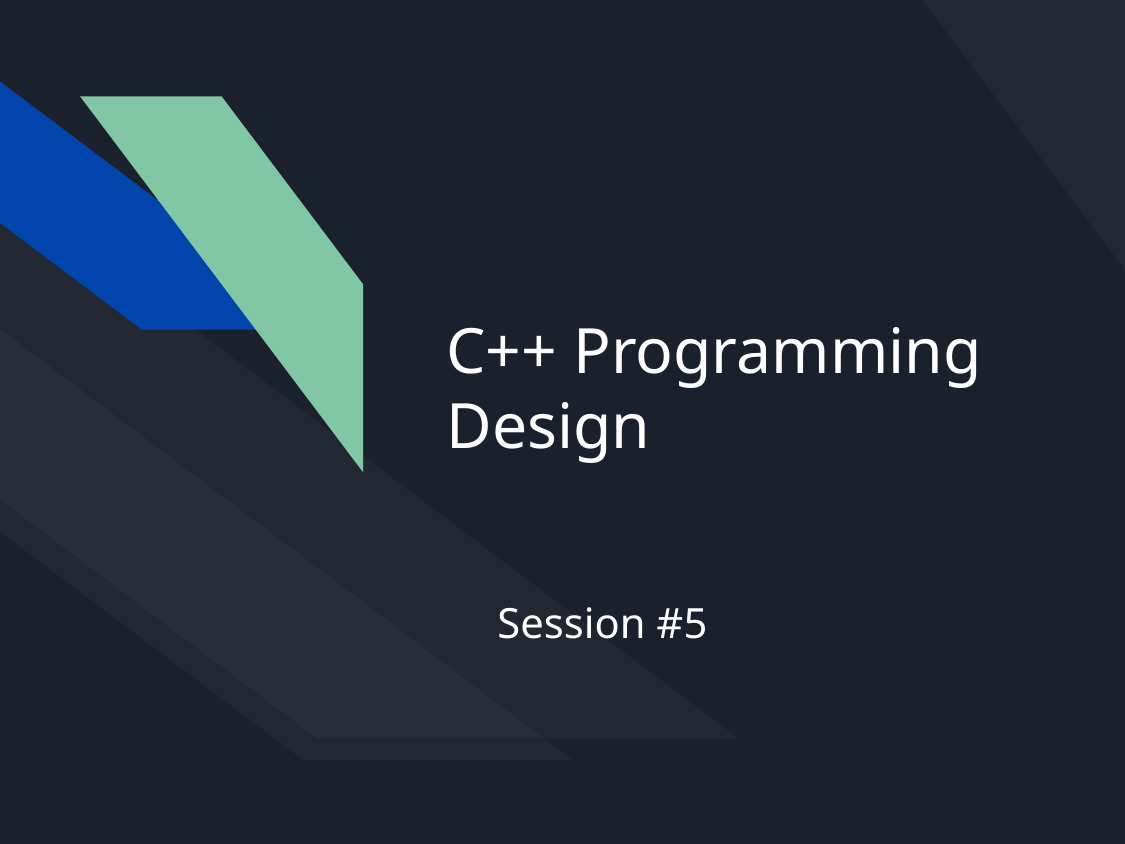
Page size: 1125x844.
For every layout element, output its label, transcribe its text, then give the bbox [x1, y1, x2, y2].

subtitle Session #5 [486, 585, 914, 648]
title C++ Programming Design [435, 299, 1053, 494]
